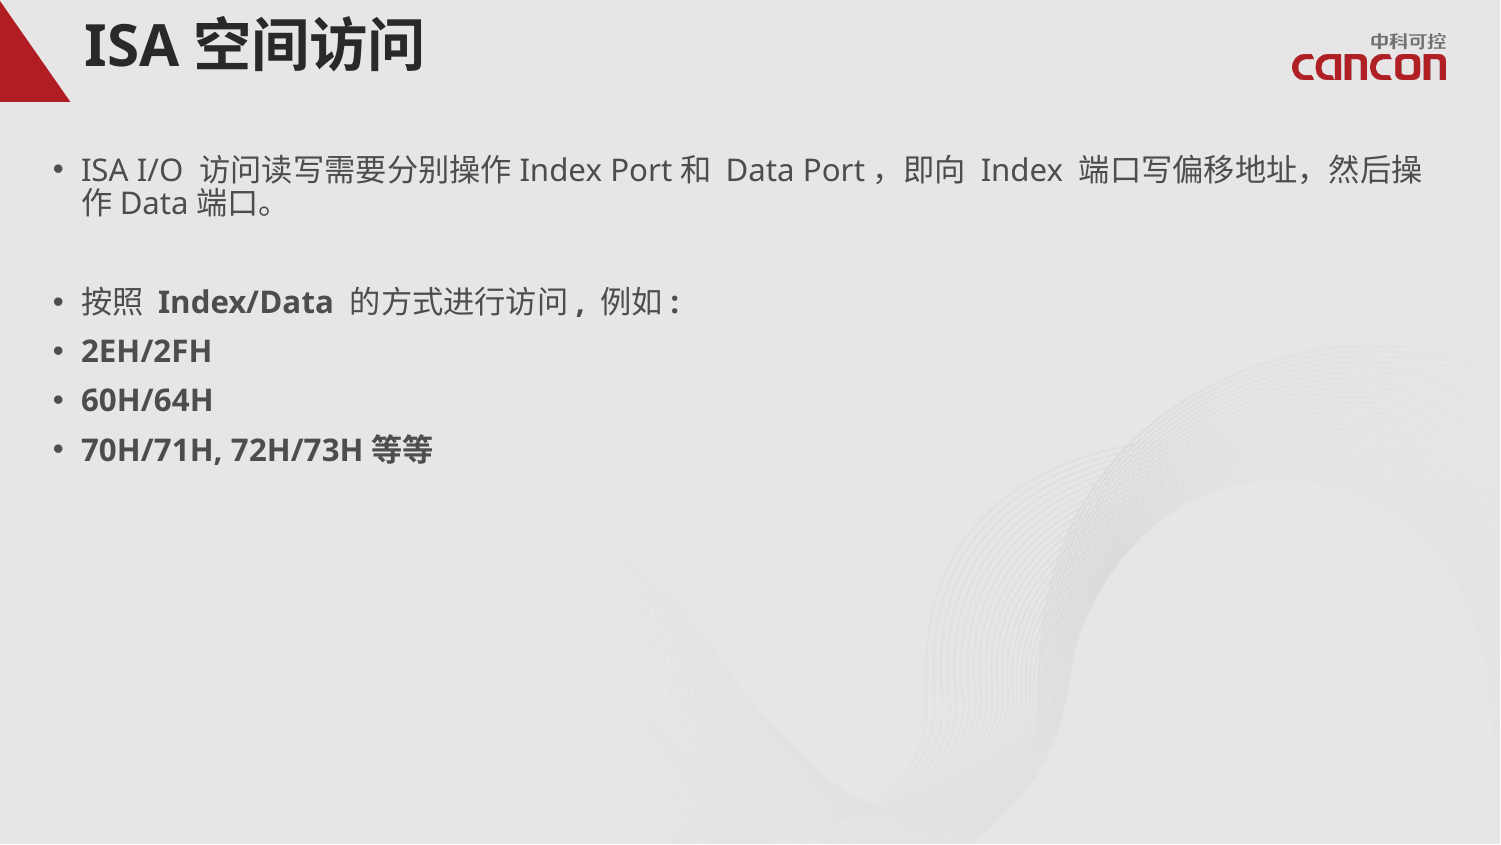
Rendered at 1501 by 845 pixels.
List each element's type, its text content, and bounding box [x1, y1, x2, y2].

picture [0, 0, 1501, 844]
list ISA I/O 访问读写需要分别操作Index Port和 Data Port，即向 Index 端口写偏移地址，然后操作Data端口。 按照 Index/Data 的方式进行访问, 例如: 2EH/2FH 60H/64H 70H/71H, 72H/73H等等 [41, 148, 1451, 764]
title ISA空间访问 [73, 8, 1282, 88]
